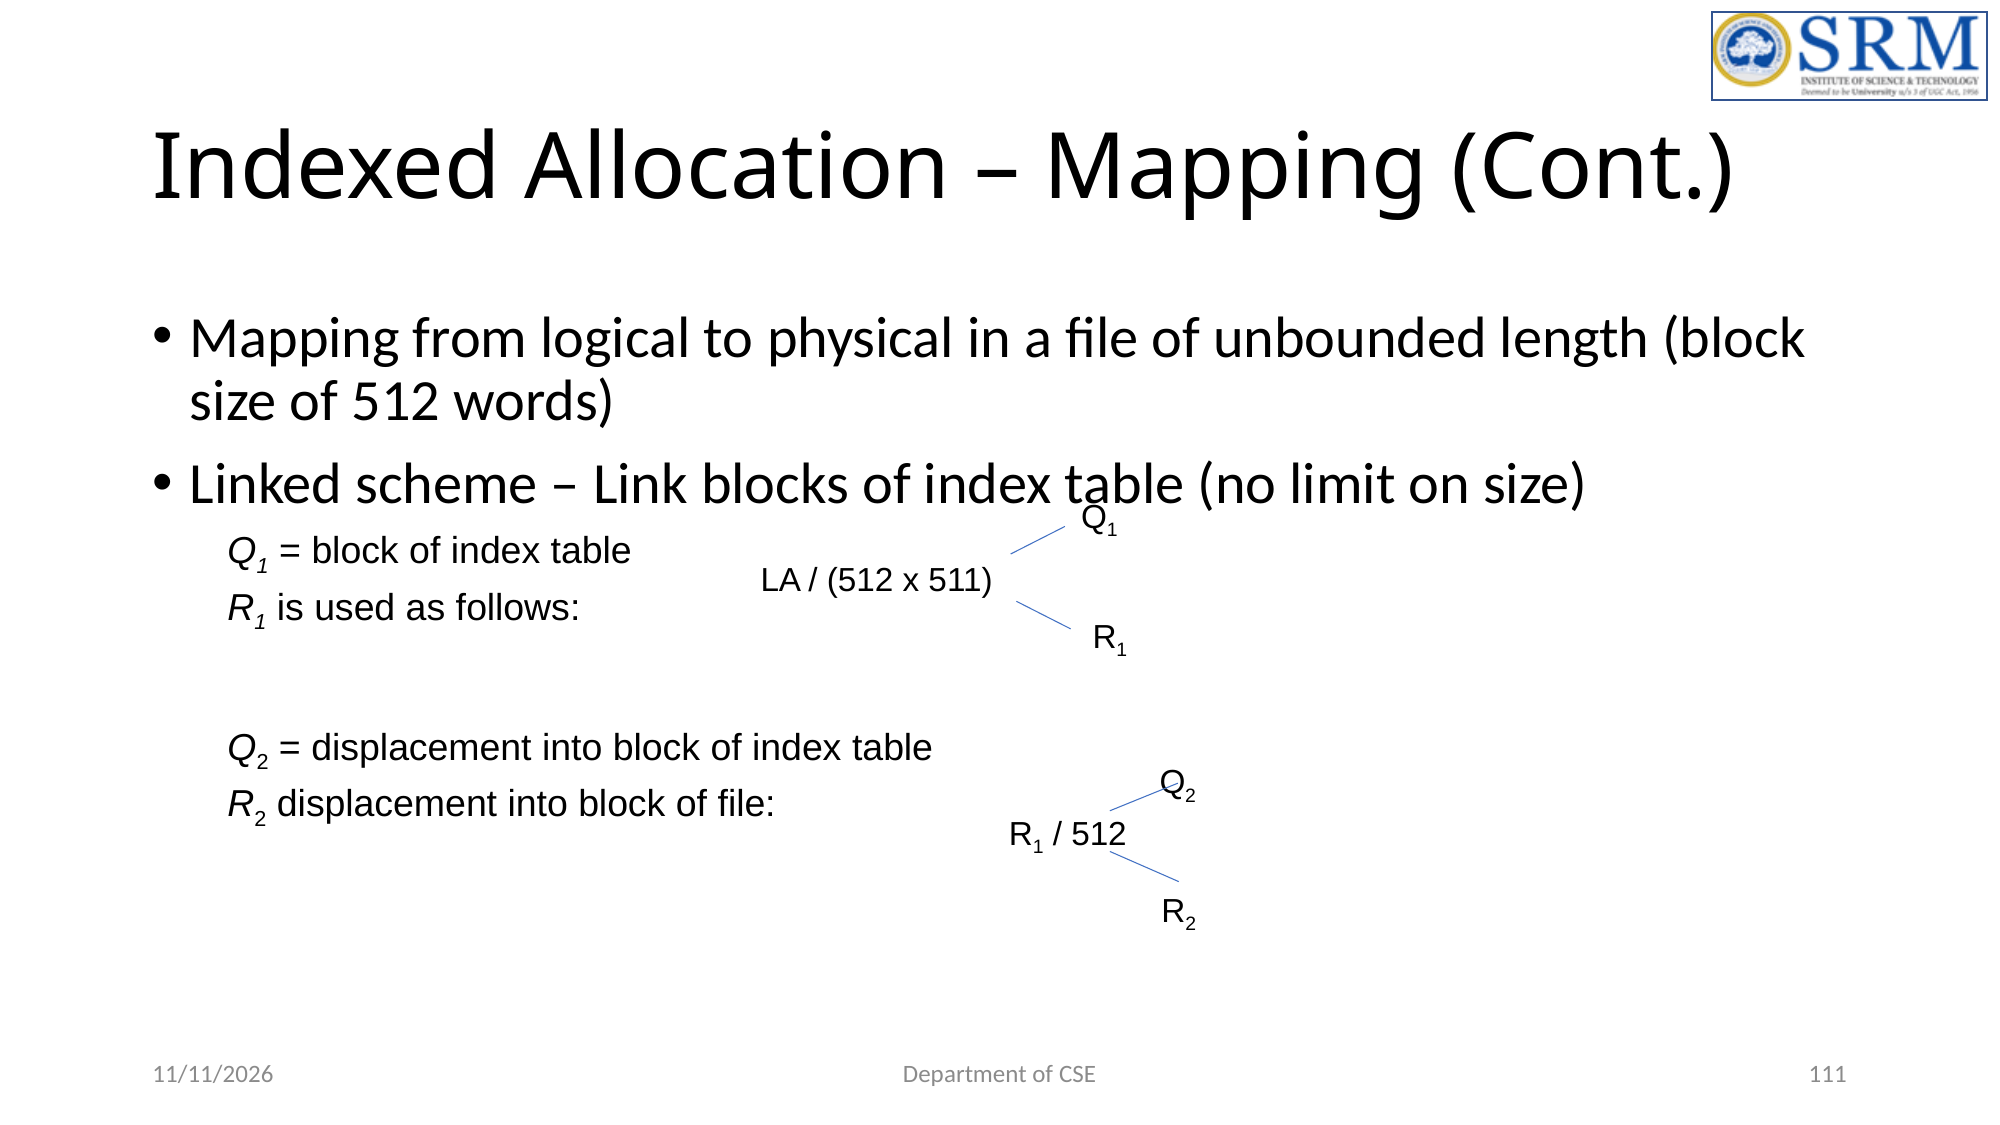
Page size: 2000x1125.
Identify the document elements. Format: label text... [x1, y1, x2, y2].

title Indexed Allocation – Mapping (Cont.) [137, 59, 1862, 278]
footer Department of CSE [662, 1042, 1338, 1103]
picture [1713, 13, 1986, 99]
slide_number 111 [1412, 1042, 1862, 1103]
text_box R1 / 512 [994, 804, 1142, 865]
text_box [1109, 851, 1179, 885]
text_box R2 [1146, 881, 1211, 942]
list Mapping from logical to physical in a file of unbounded length (block size of 512 words) Linked scheme – Link blocks of index table (no limit on size) Q1 = block of index table R1 is used as follows: Q2 = displacement into block of index table R2 displacement into block of file: [137, 299, 1862, 1014]
text_box Q2 [1144, 753, 1211, 814]
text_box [1010, 526, 1065, 554]
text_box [1109, 783, 1178, 811]
text_box R1 [1077, 607, 1142, 668]
text_box LA / (512 x 511) [745, 550, 1008, 605]
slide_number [137, 1042, 588, 1103]
text_box Q1 [1066, 487, 1133, 548]
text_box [1016, 601, 1071, 629]
